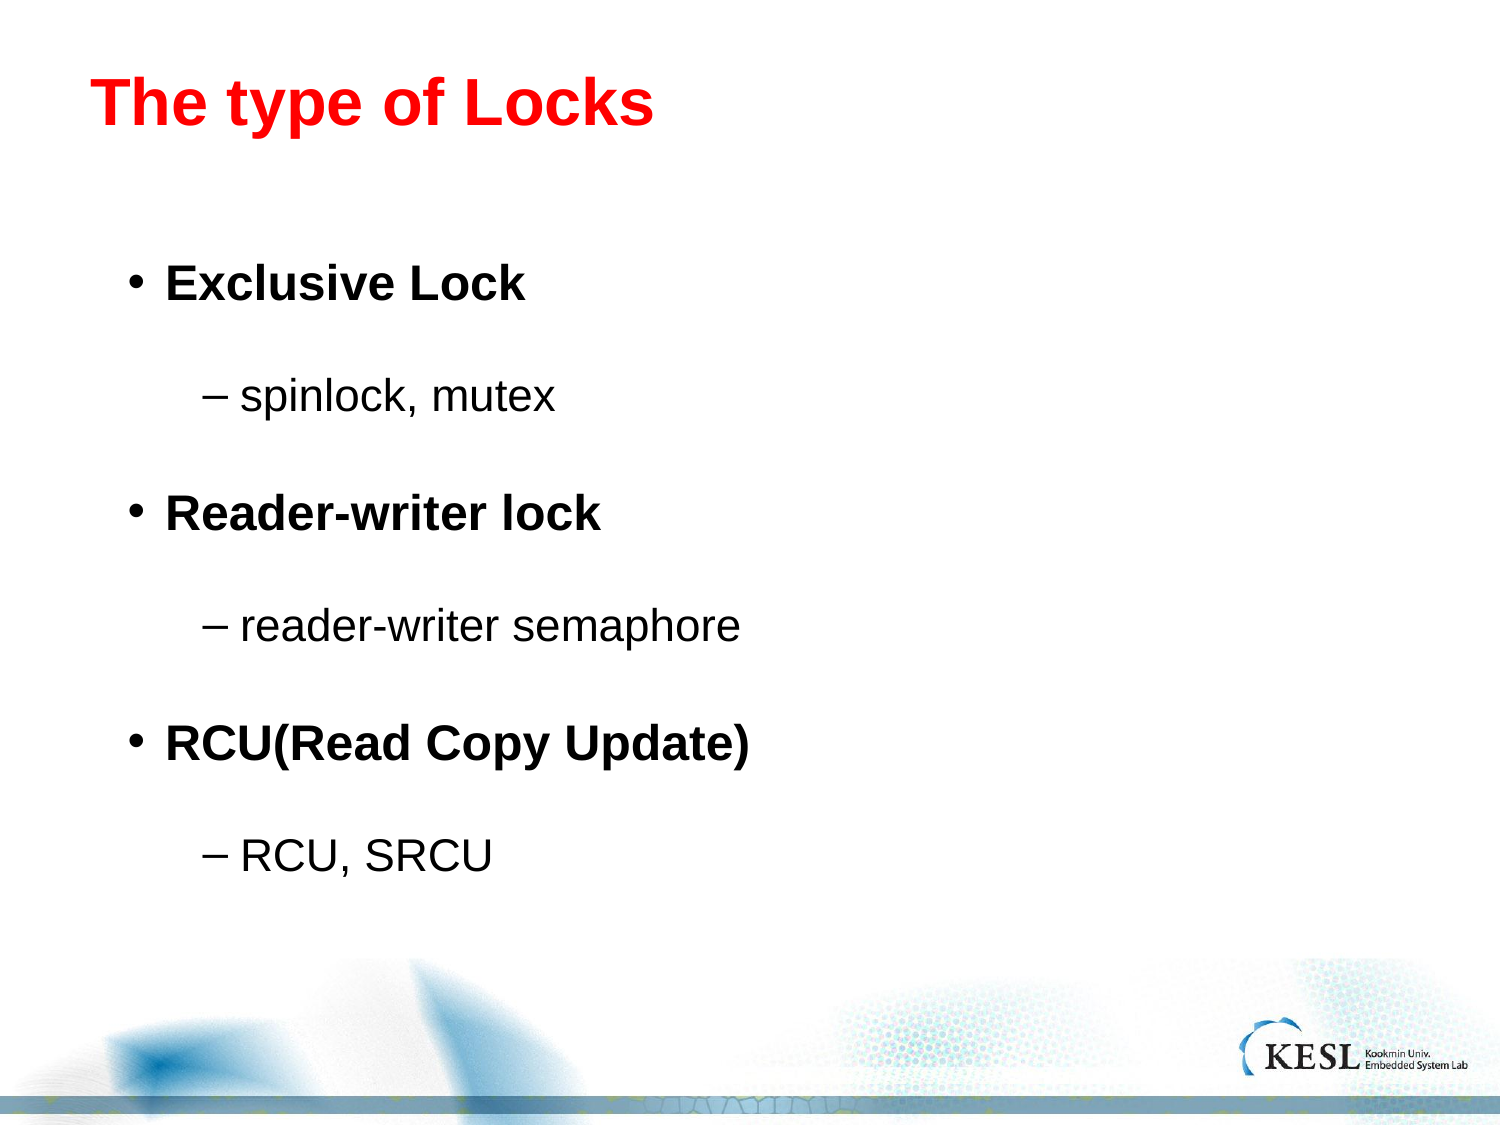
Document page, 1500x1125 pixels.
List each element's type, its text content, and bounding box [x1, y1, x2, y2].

picture [0, 0, 1500, 1125]
list Exclusive Lock spinlock, mutex Reader-writer lock reader-writer semaphore RCU(Read Copy Update) RCU, SRCU [75, 175, 1425, 1005]
title The type of Locks [75, 45, 1425, 153]
